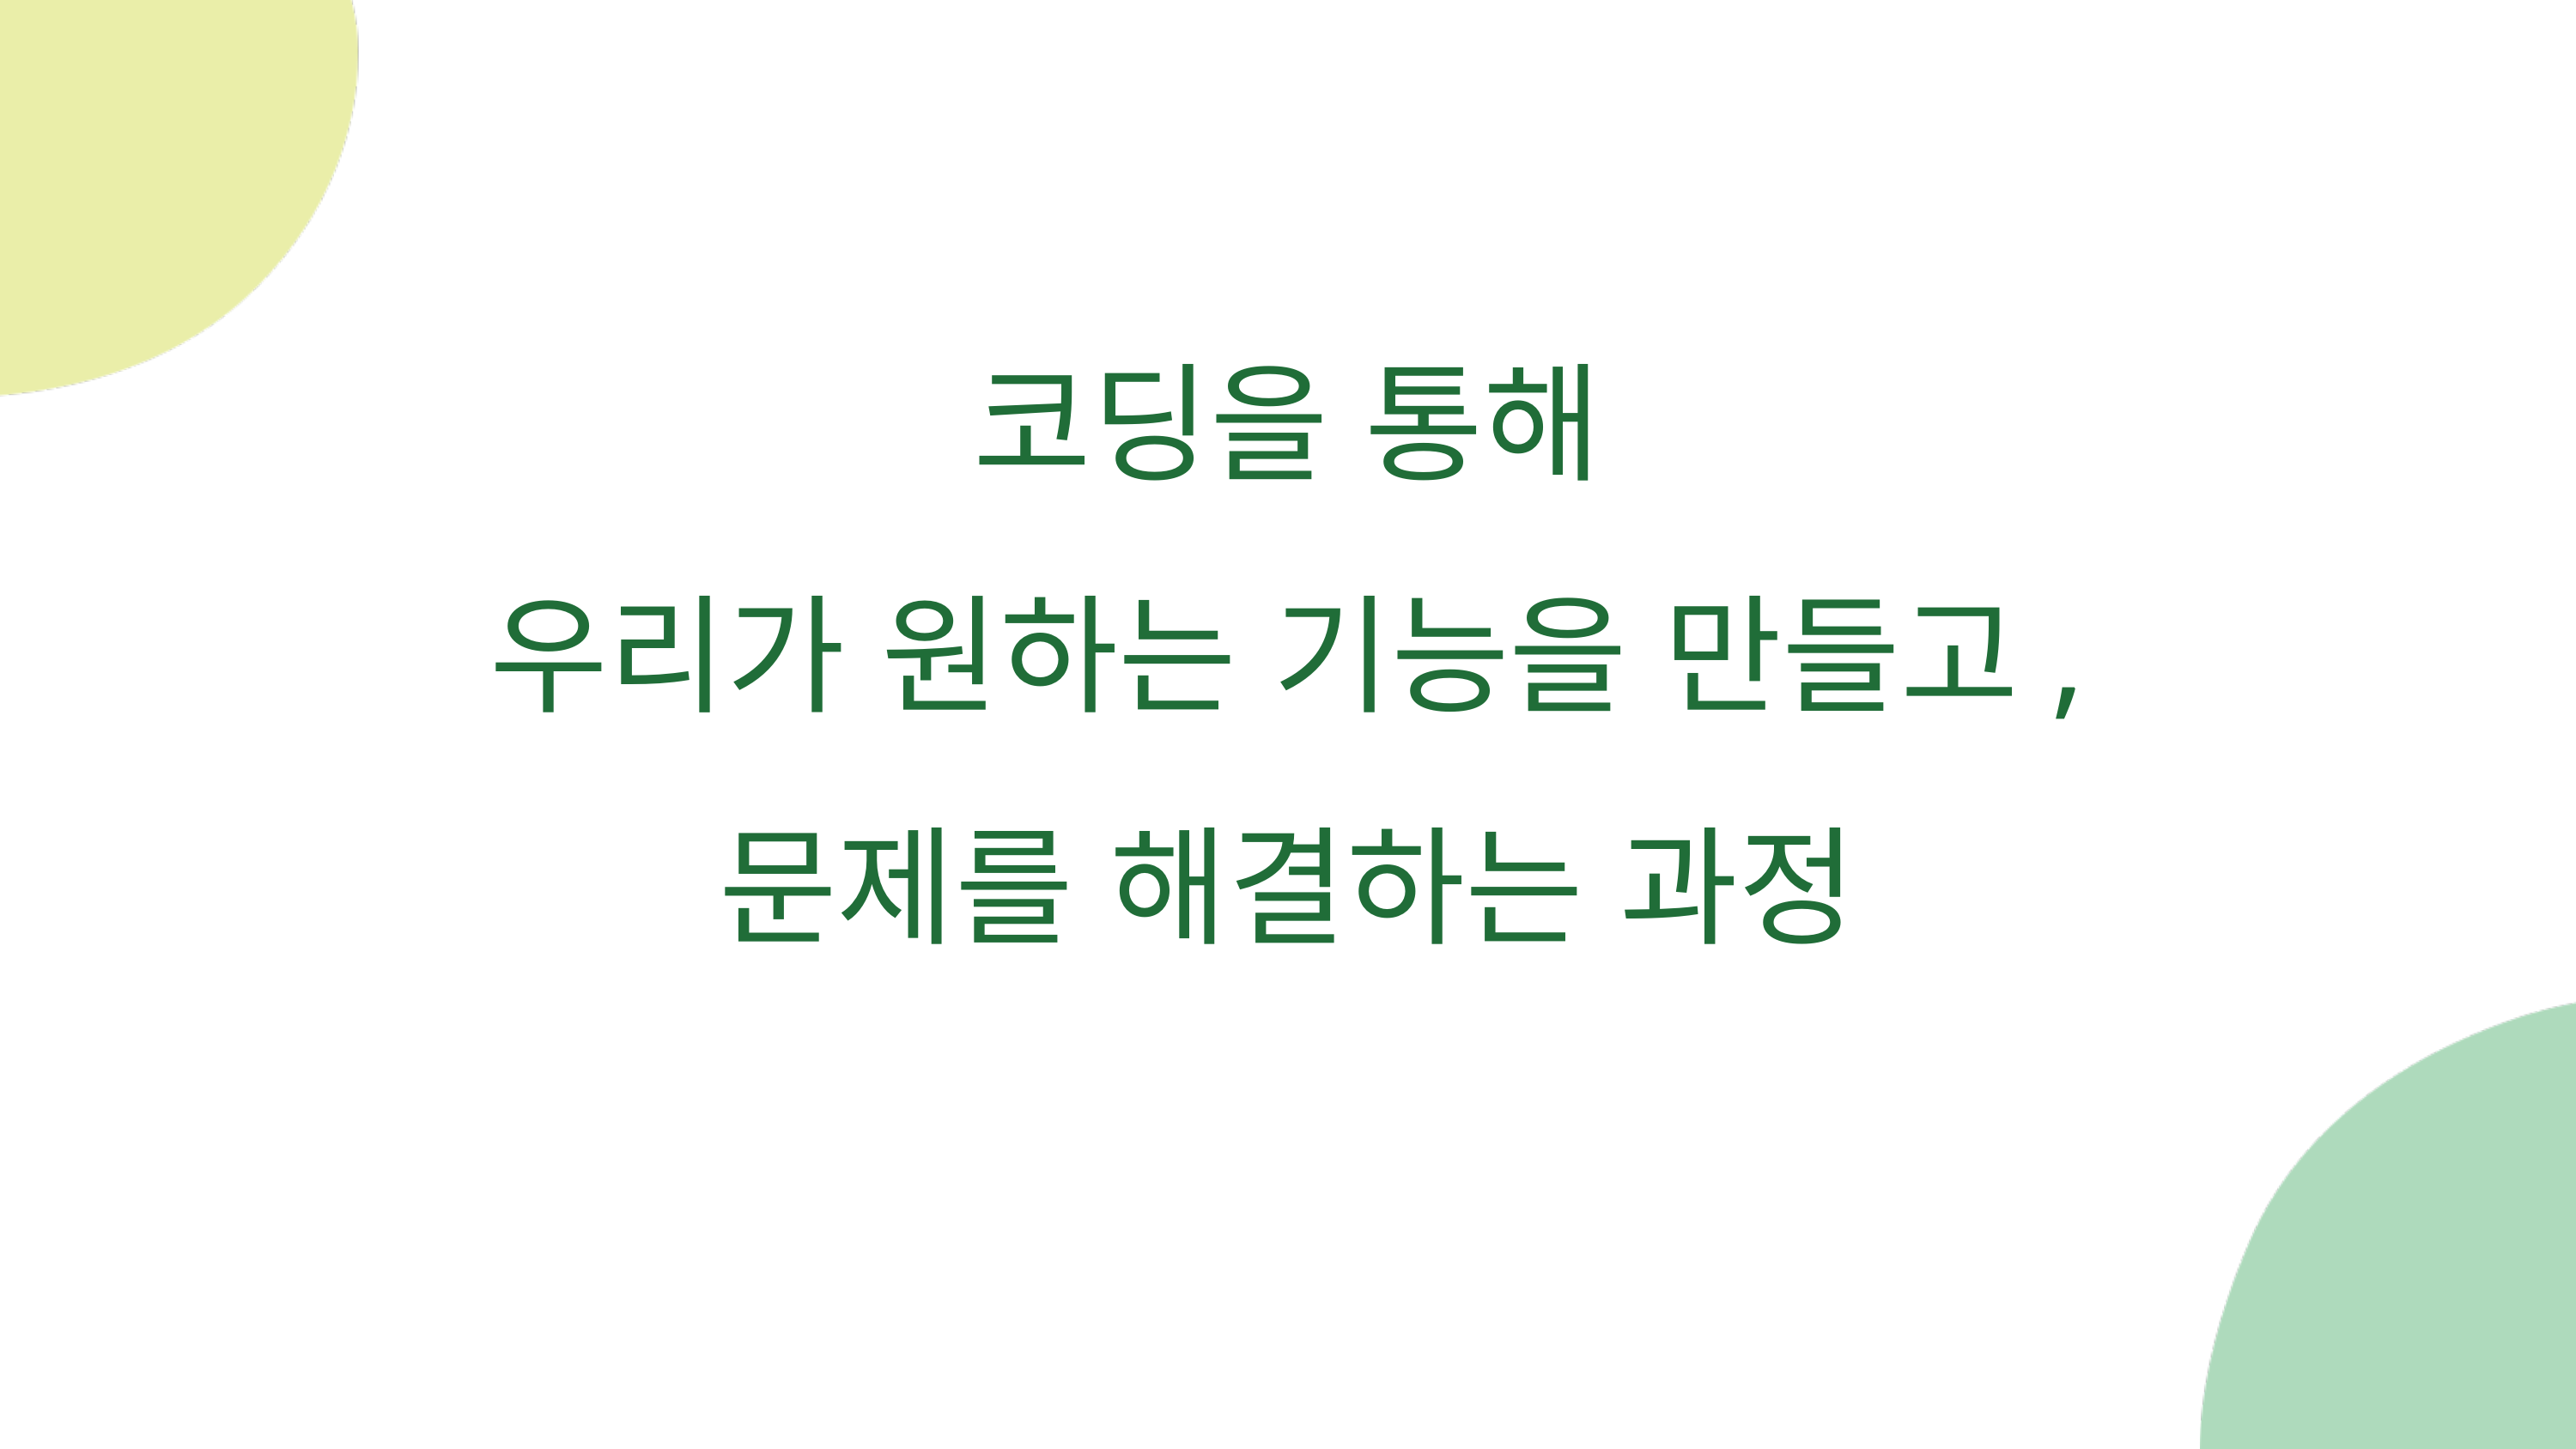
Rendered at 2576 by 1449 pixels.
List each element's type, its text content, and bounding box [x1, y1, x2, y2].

text_box 코딩을 통해 우리가 원하는 기능을 만들고, 문제를 해결하는 과정 [24, 258, 2552, 1431]
picture [2200, 989, 2576, 1449]
picture [0, 0, 361, 400]
